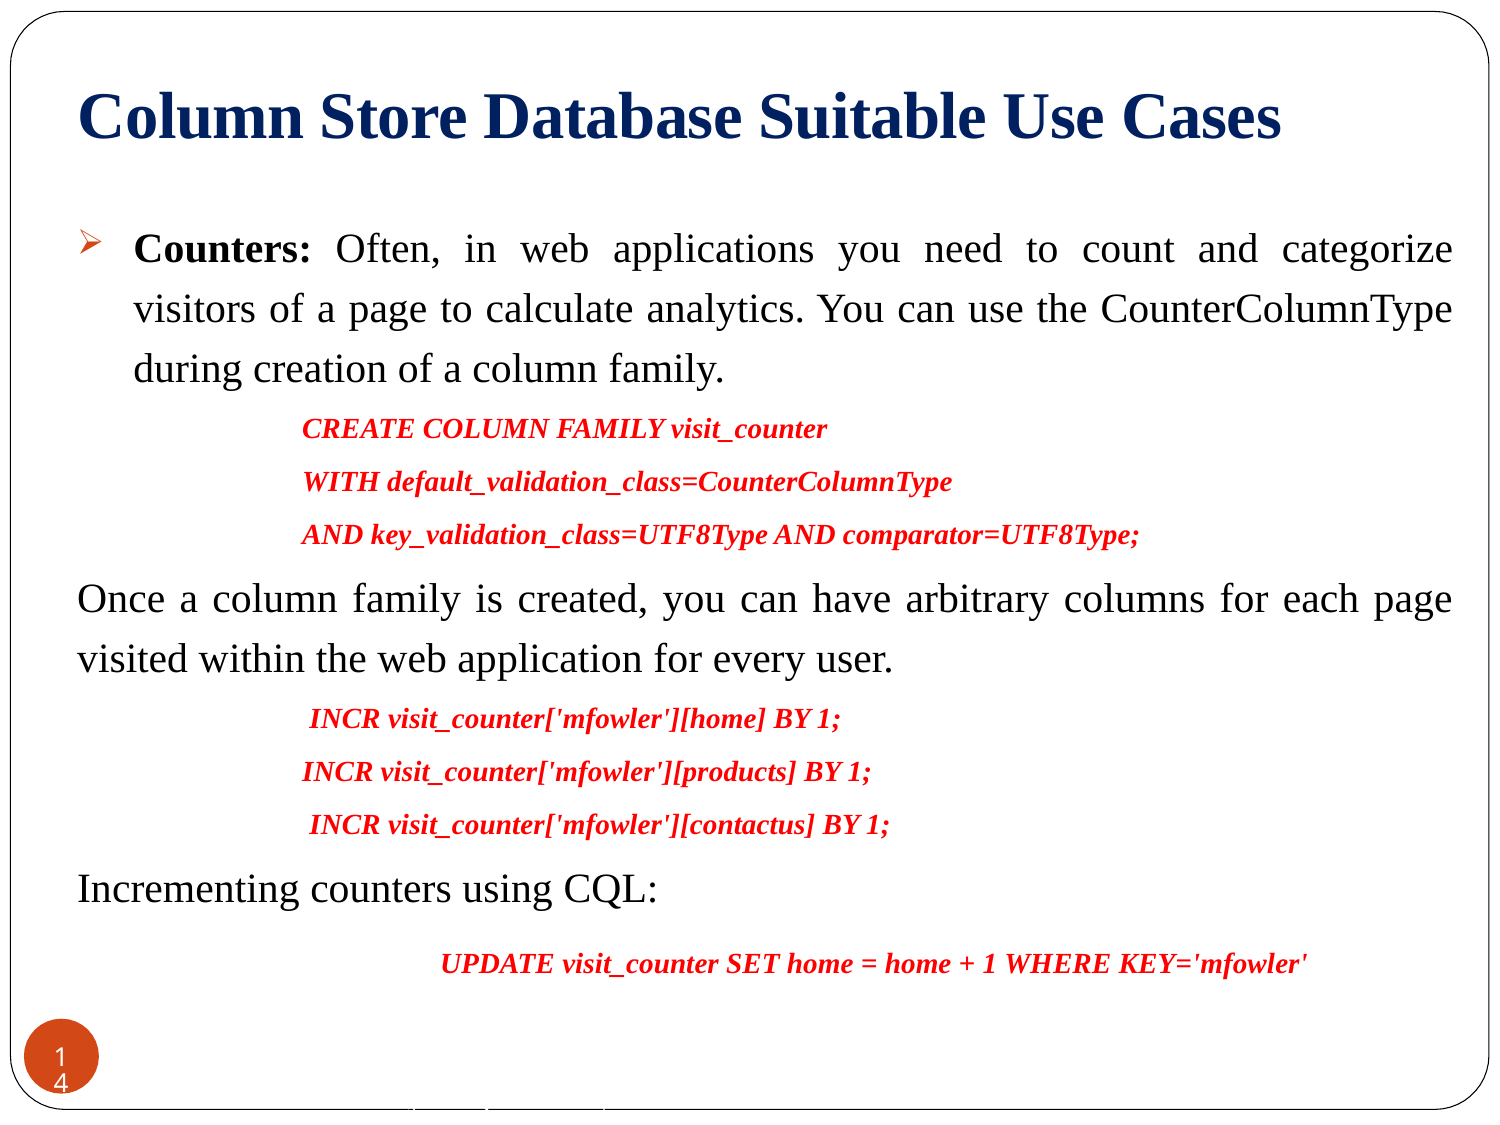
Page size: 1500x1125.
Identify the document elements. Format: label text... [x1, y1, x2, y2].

text_box [47, 1040, 76, 1076]
text_box Counters: Often, in web applications you need to count and categorize visitors of a page to calculate analytics. You can use the CounterColumnType during creation of a column family. CREATE COLUMN FAMILY visit_counter WITH default_validation_class=CounterColumnType AND key_validation_class=UTF8Type AND comparator=UTF8Type; Once a column family is created, you can have arbitrary columns for each page visited within the web application for every user. INCR visit_counter['mfowler'][home] BY 1; INCR visit_counter['mfowler'][products] BY 1; INCR visit_counter['mfowler'][contactus] BY 1; Incrementing counters using CQL: UPDATE visit_counter SET home = home + 1 WHERE KEY='mfowler' [74, 199, 1455, 982]
title Column Store Database Suitable Use Cases [75, 69, 1388, 199]
footer CREDITS: Jimmy Lin (University of Maryland) [187, 1081, 718, 1125]
text_box [23, 1018, 99, 1094]
